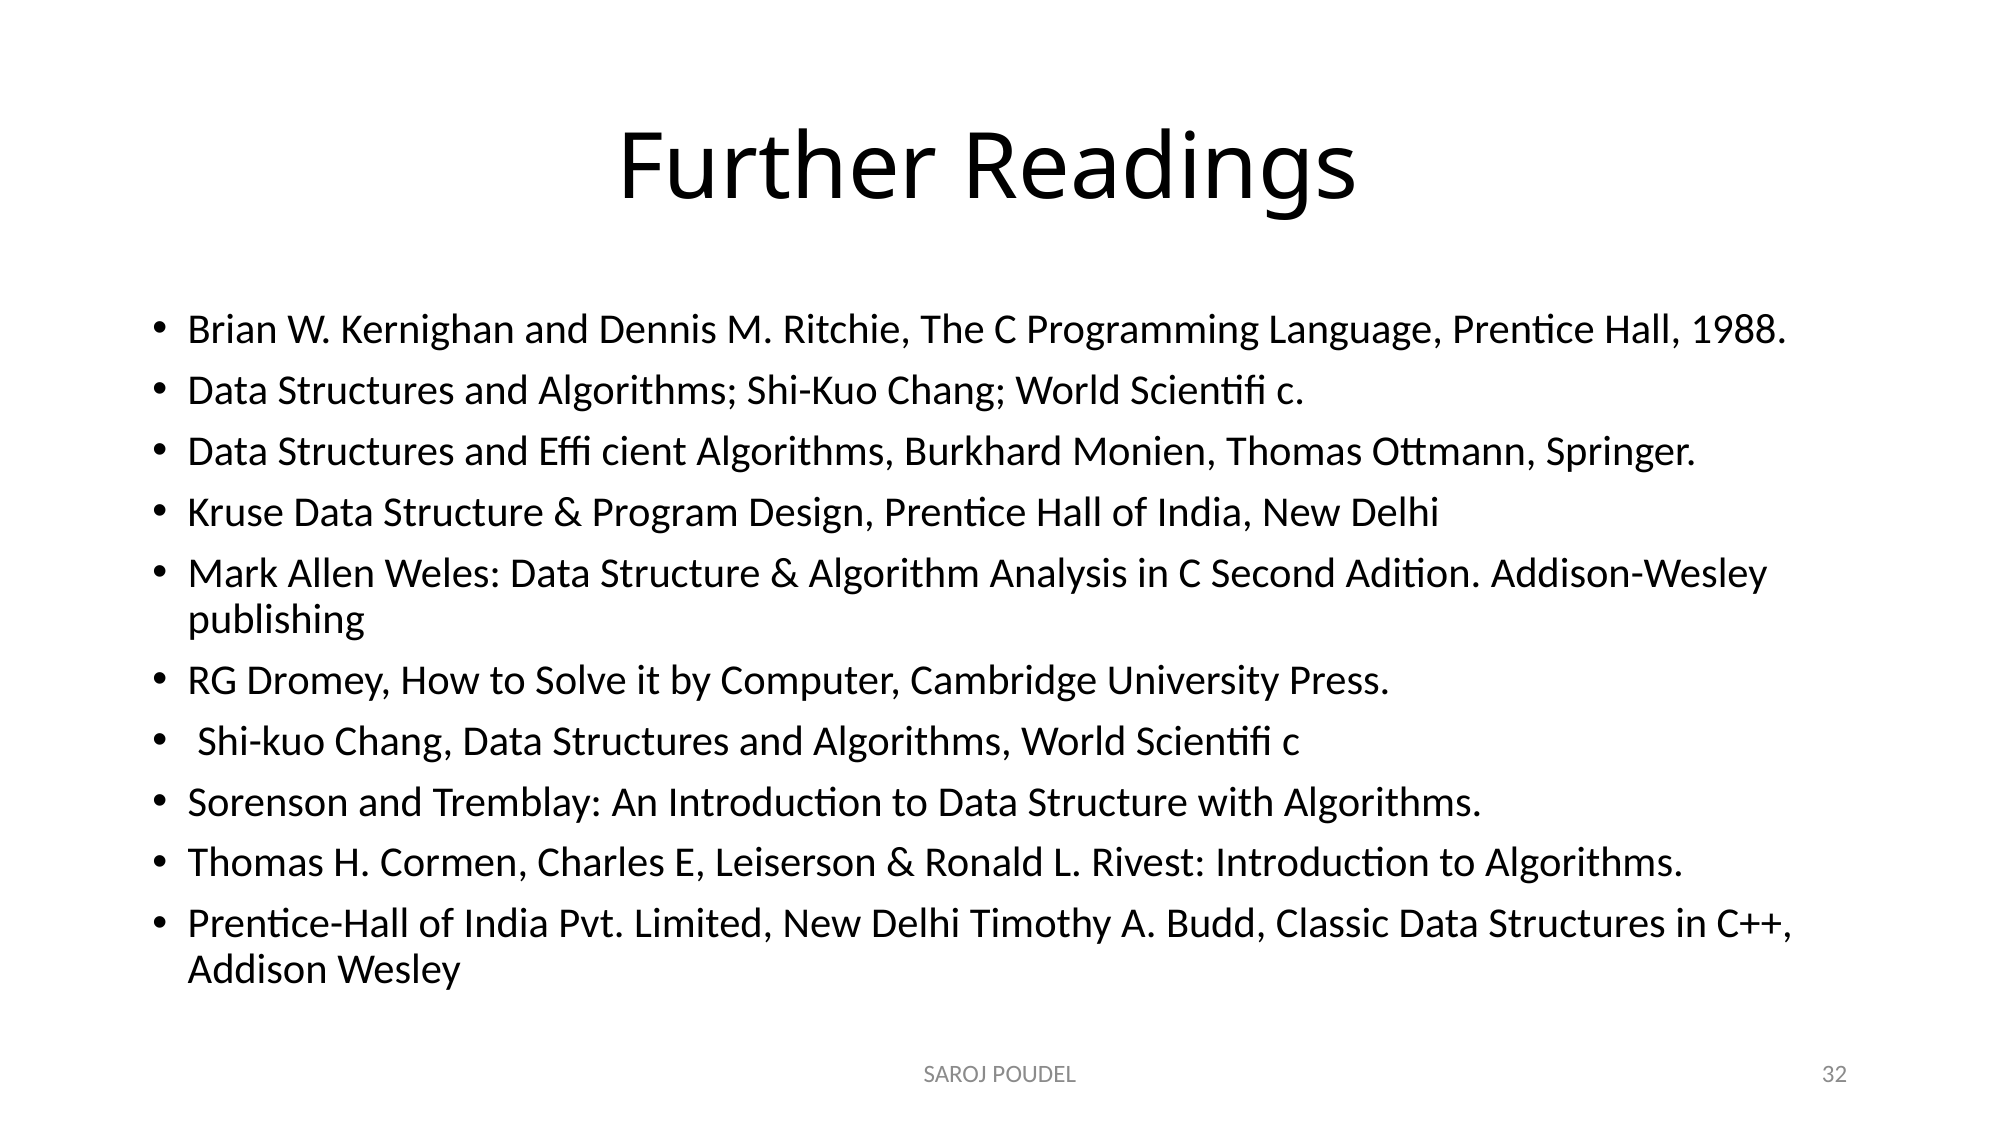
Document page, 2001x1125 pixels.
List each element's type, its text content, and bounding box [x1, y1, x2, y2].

list Brian W. Kernighan and Dennis M. Ritchie, The C Programming Language, Prentice Hall, 1988. Data Structures and Algorithms; Shi-Kuo Chang; World Scientifi c. Data Structures and Effi cient Algorithms, Burkhard Monien, Thomas Ottmann, Springer. Kruse Data Structure & Program Design, Prentice Hall of India, New Delhi Mark Allen Weles: Data Structure & Algorithm Analysis in C Second Adition. Addison-Wesley publishing RG Dromey, How to Solve it by Computer, Cambridge University Press. Shi-kuo Chang, Data Structures and Algorithms, World Scientifi c Sorenson and Tremblay: An Introduction to Data Structure with Algorithms. Thomas H. Cormen, Charles E, Leiserson & Ronald L. Rivest: Introduction to Algorithms. Prentice-Hall of India Pvt. Limited, New Delhi Timothy A. Budd, Classic Data Structures in C++, Addison Wesley [137, 299, 1863, 1014]
footer SAROJ POUDEL [662, 1042, 1338, 1103]
title Further Readings [137, 59, 1863, 278]
slide_number 32 [1412, 1042, 1863, 1103]
